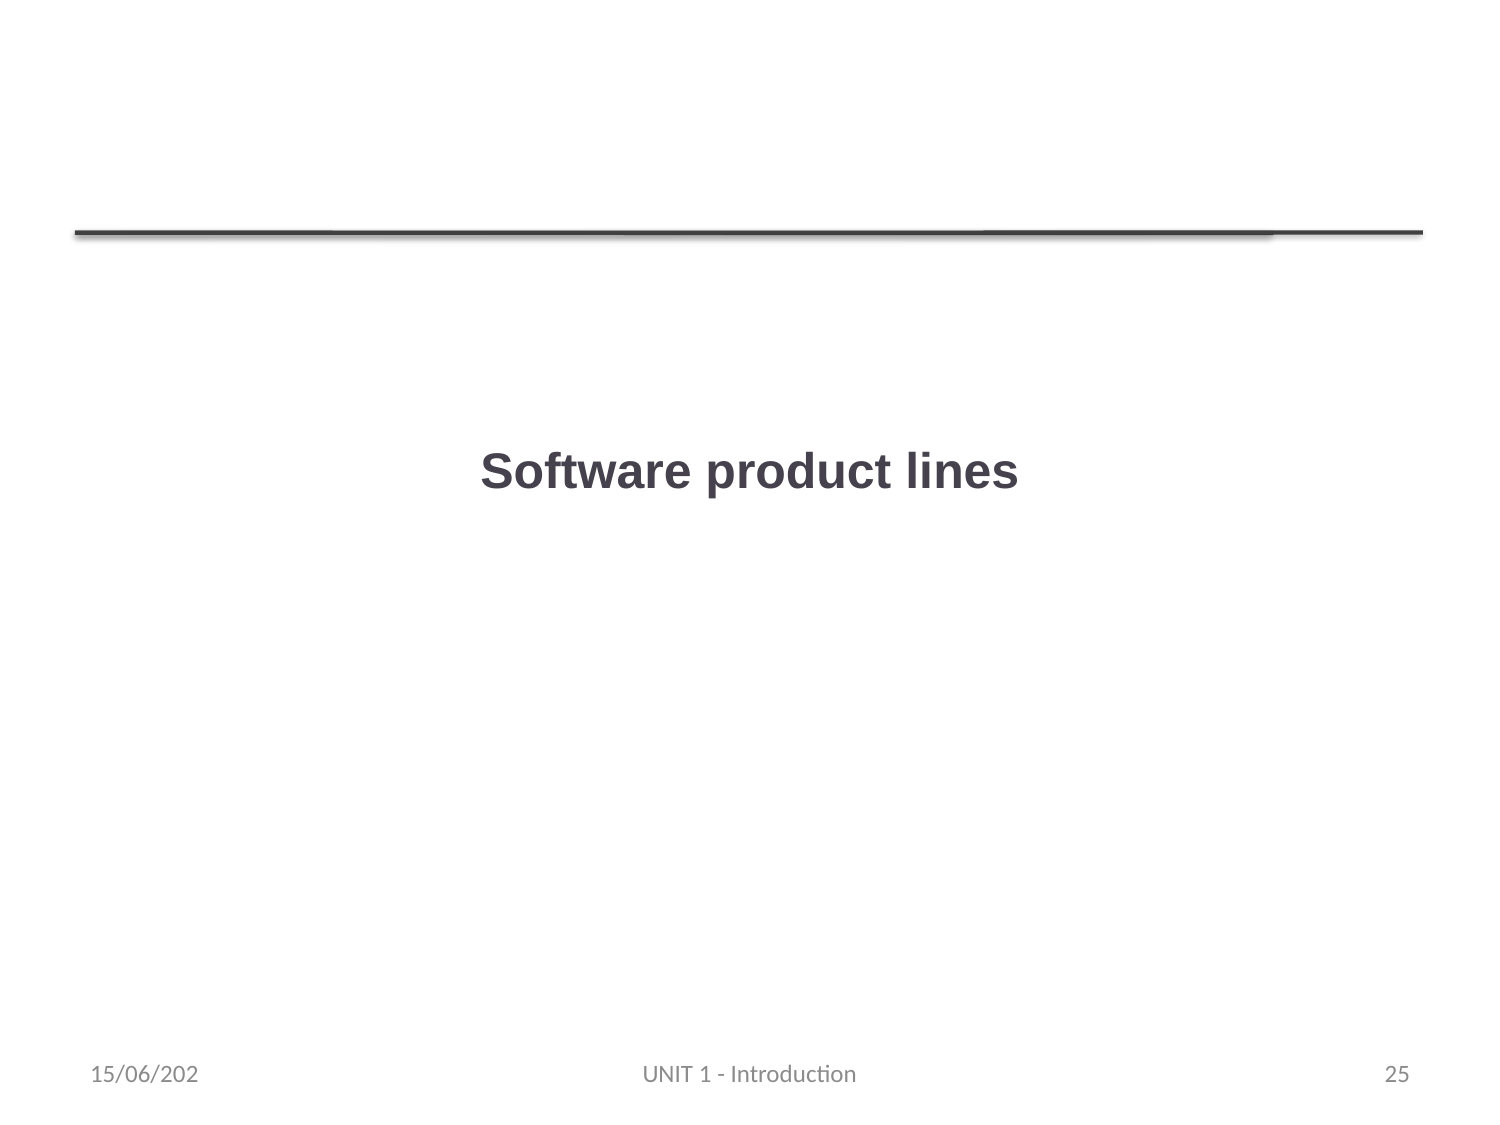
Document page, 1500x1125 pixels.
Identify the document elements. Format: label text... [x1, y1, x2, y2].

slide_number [75, 1042, 425, 1103]
title Software product lines [74, 374, 1426, 563]
footer UNIT 1 - Introduction [512, 1042, 988, 1103]
slide_number 25 [1074, 1042, 1425, 1103]
